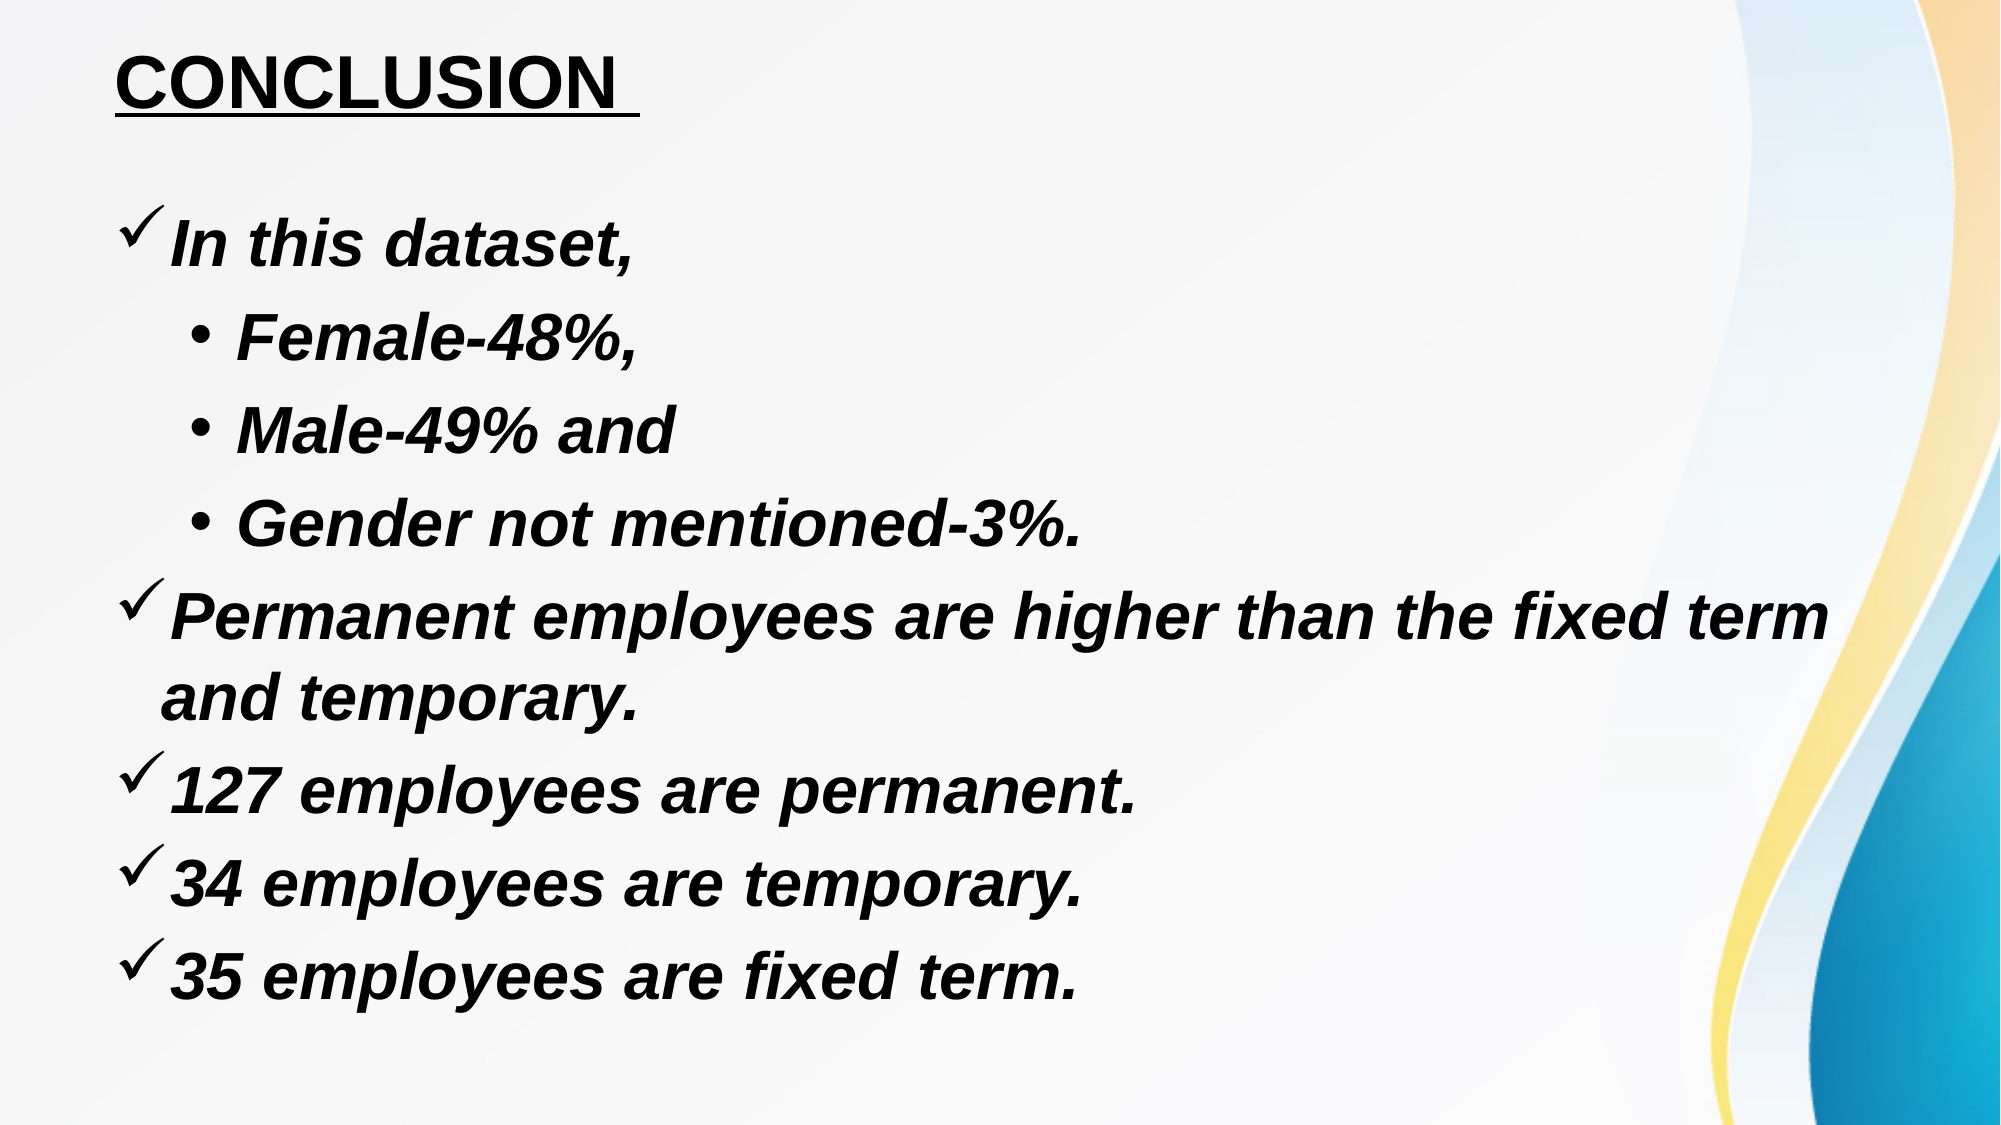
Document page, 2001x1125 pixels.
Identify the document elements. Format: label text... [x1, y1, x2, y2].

title CONCLUSION [99, 30, 1901, 127]
list In this dataset, Female-48%, Male-49% and Gender not mentioned-3%. Permanent employees are higher than the fixed term and temporary. 127 employees are permanent. 34 employees are temporary. 35 employees are fixed term. [99, 192, 1901, 1006]
picture [0, 0, 2001, 1125]
